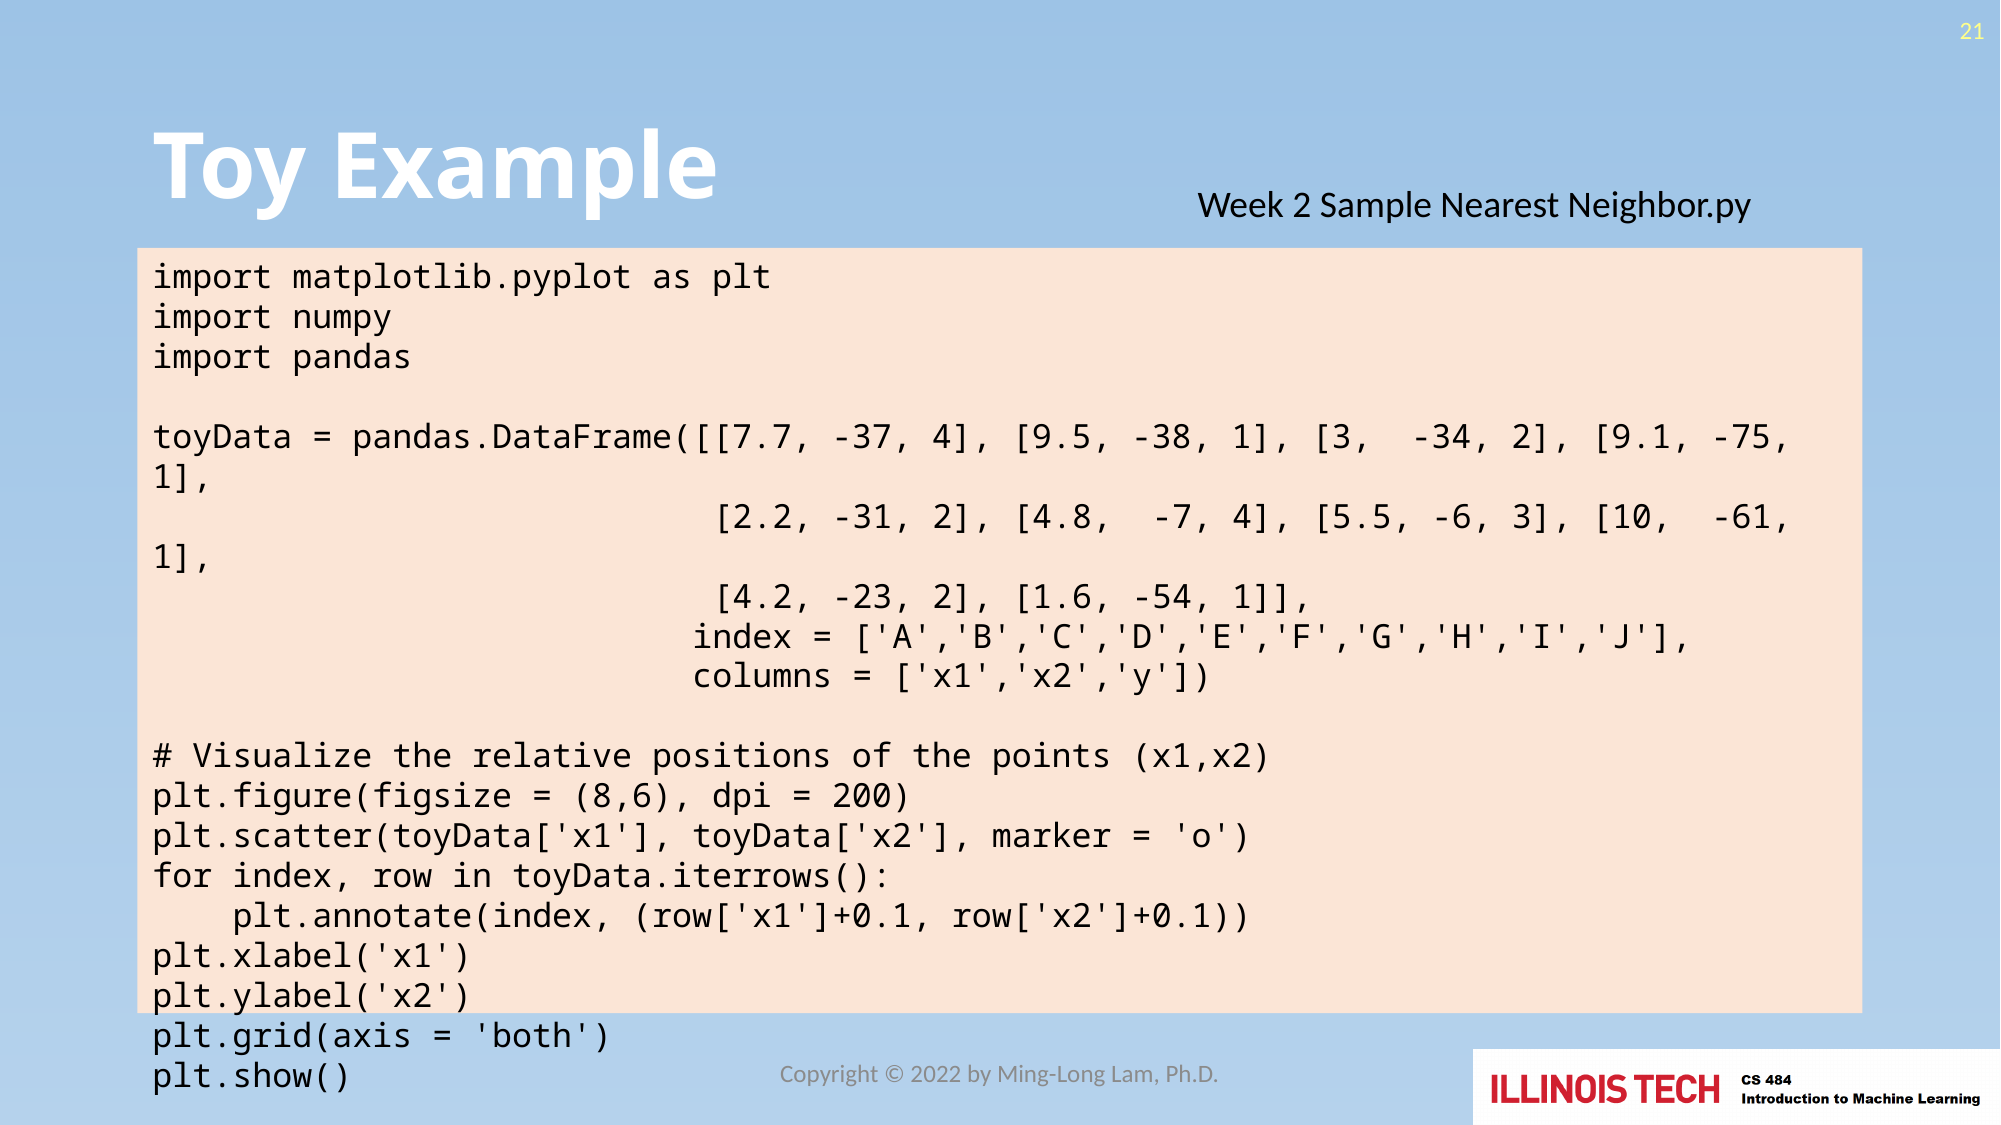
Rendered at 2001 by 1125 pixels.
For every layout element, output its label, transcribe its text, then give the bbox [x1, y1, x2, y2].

title Toy Example [137, 59, 1863, 247]
list import matplotlib.pyplot as plt import numpy import pandas toyData = pandas.DataFrame([[7.7, -37, 4], [9.5, -38, 1], [3, -34, 2], [9.1, -75, 1], [2.2, -31, 2], [4.8, -7, 4], [5.5, -6, 3], [10, -61, 1], [4.2, -23, 2], [1.6, -54, 1]], index = ['A','B','C','D','E','F','G','H','I','J'], columns = ['x1','x2','y']) # Visualize the relative positions of the points (x1,x2) plt.figure(figsize = (8,6), dpi = 200) plt.scatter(toyData['x1'], toyData['x2'], marker = 'o') for index, row in toyData.iterrows(): plt.annotate(index, (row['x1']+0.1, row['x2']+0.1)) plt.xlabel('x1') plt.ylabel('x2') plt.grid(axis = 'both') plt.show() [137, 247, 1863, 1014]
footer Copyright © 2022 by Ming-Long Lam, Ph.D. [662, 1042, 1338, 1103]
text_box Week 2 Sample Nearest Neighbor.py [1182, 172, 1882, 233]
slide_number 21 [1550, 0, 2000, 60]
picture [1473, 1049, 2000, 1125]
